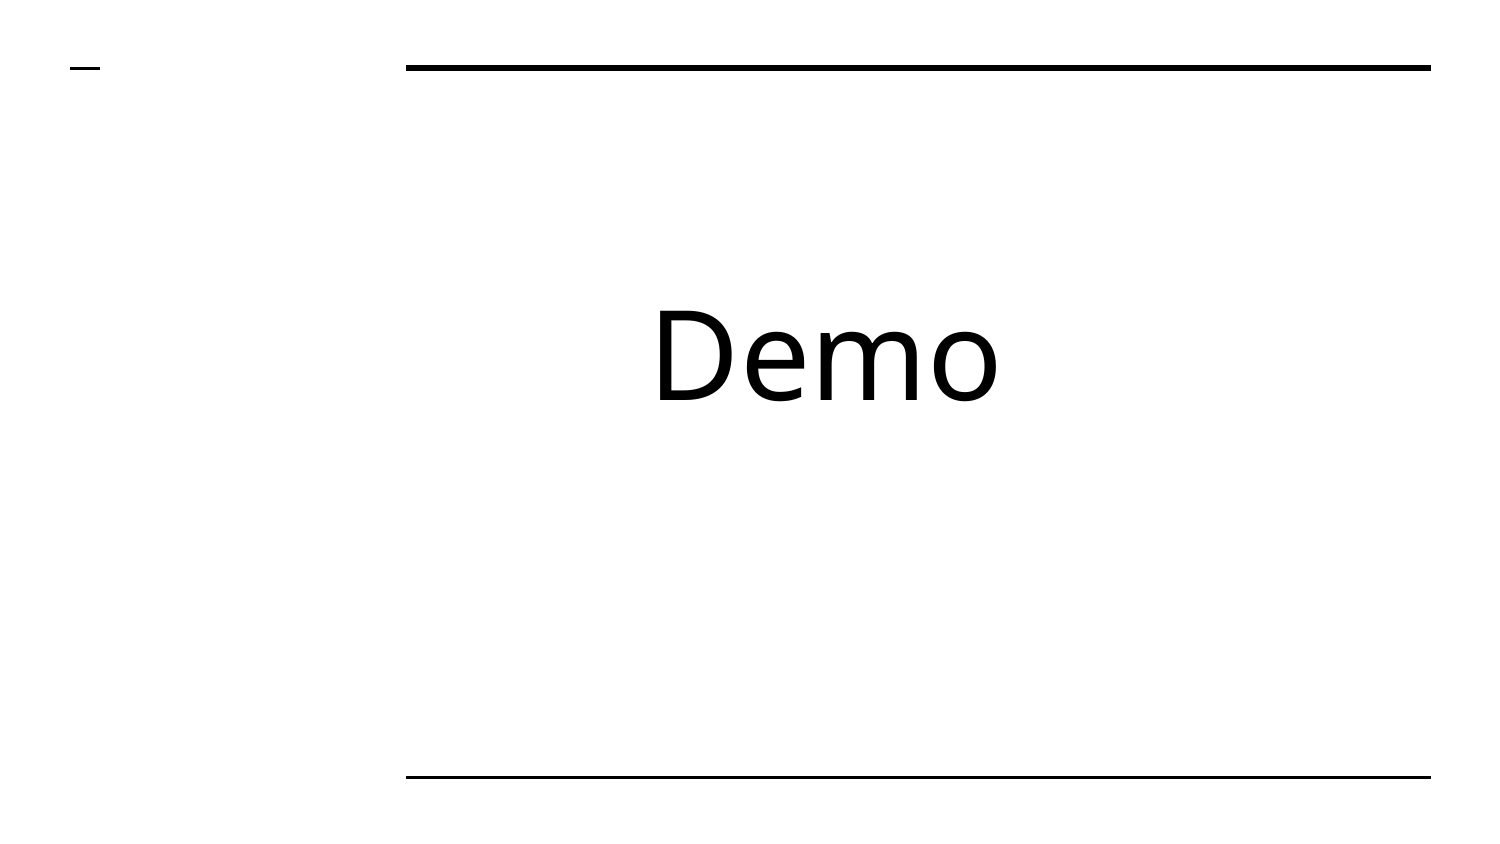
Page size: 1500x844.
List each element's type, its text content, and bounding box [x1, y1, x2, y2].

text_box Demo [326, 260, 1326, 658]
